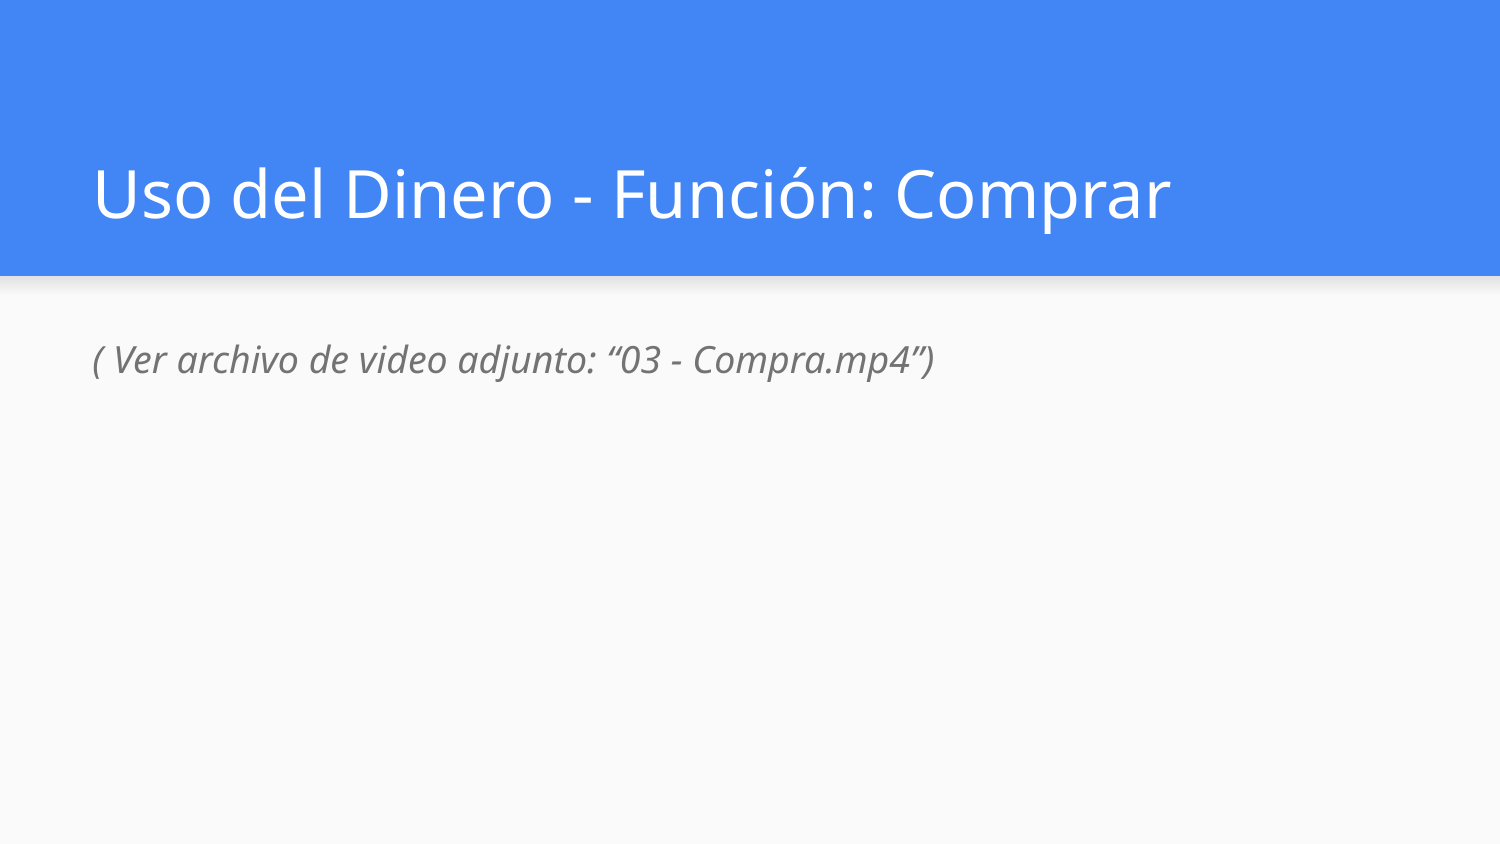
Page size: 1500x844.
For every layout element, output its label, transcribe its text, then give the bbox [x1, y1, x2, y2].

list ( Ver archivo de video adjunto: “03 - Compra.mp4”) [77, 314, 1427, 760]
title Uso del Dinero - Función: Comprar [77, 121, 1427, 248]
